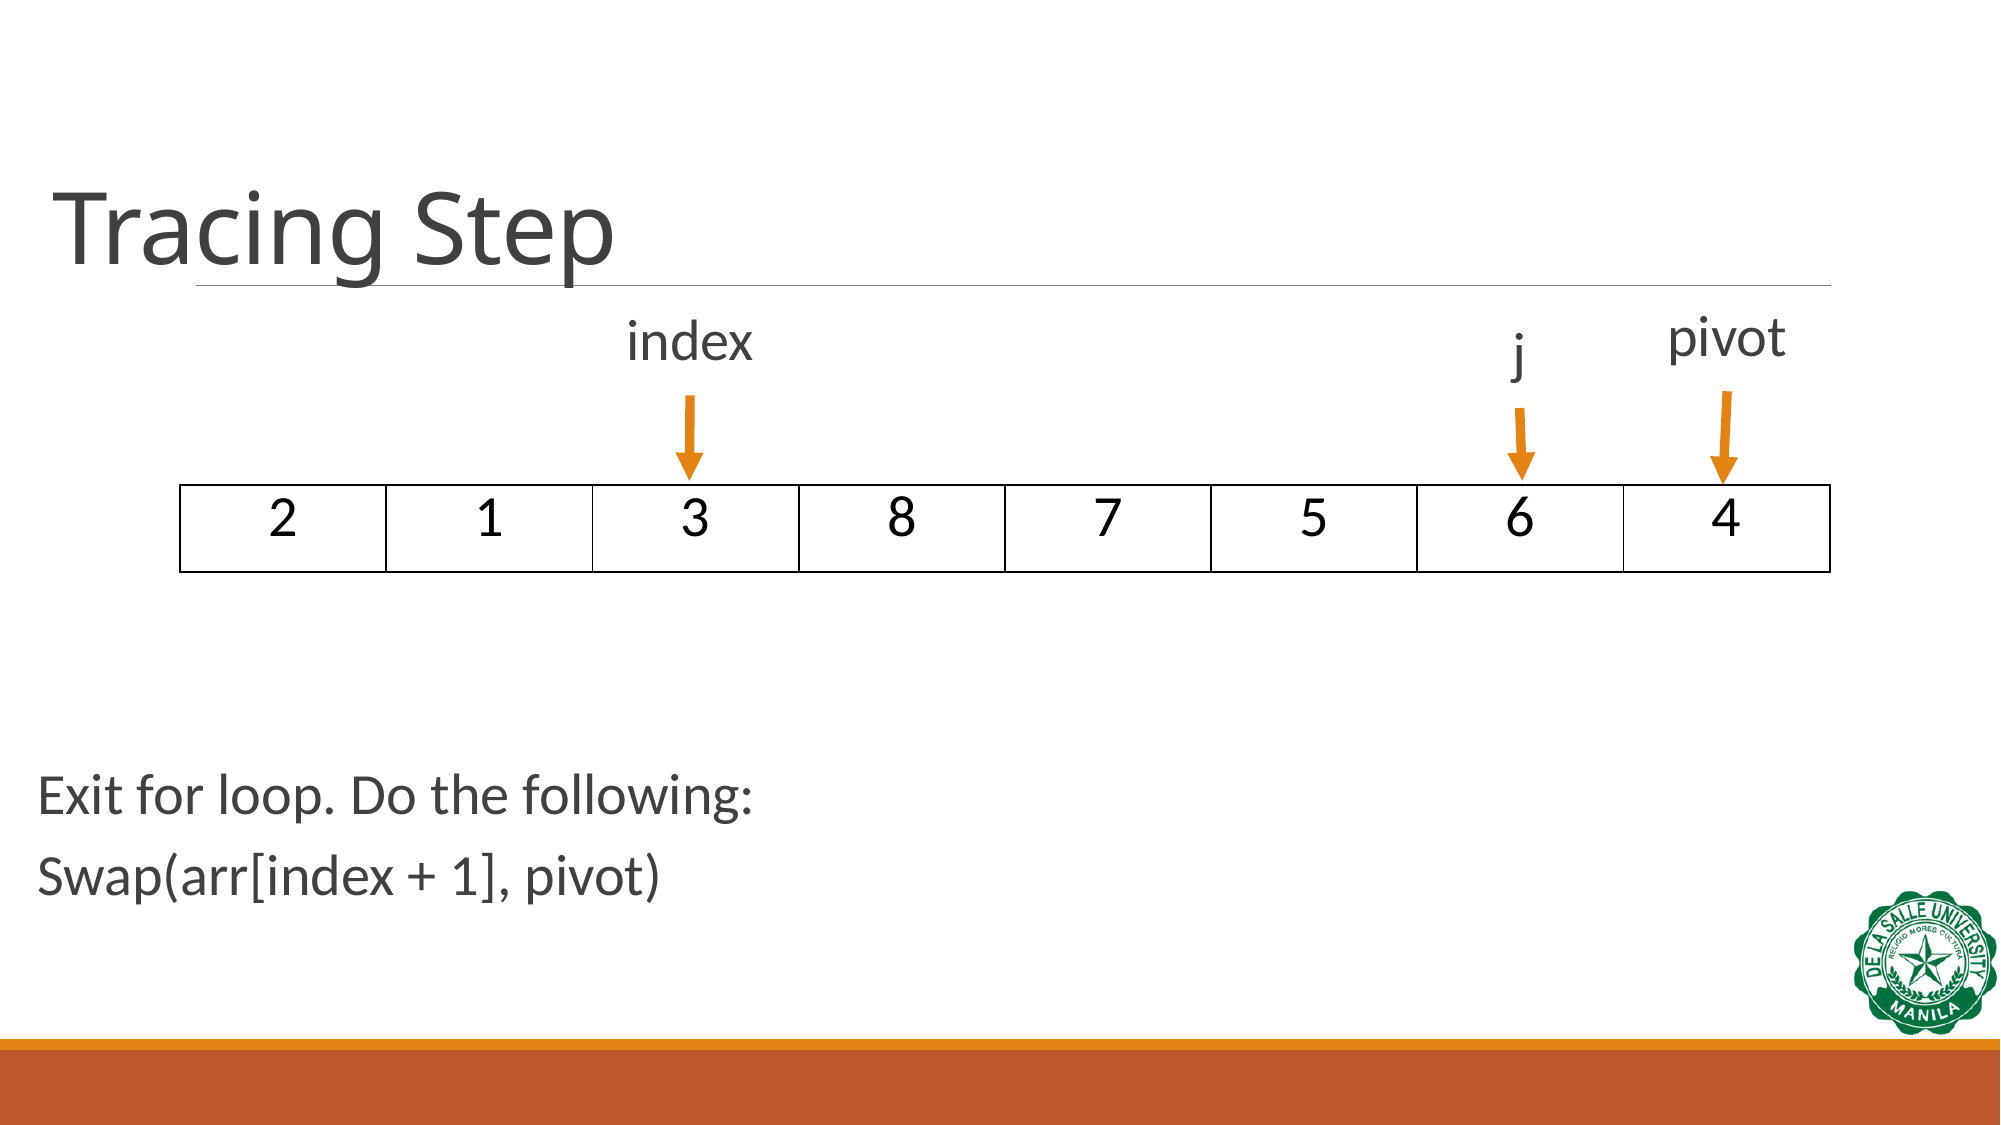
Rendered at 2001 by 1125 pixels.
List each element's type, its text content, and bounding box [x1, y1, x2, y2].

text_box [1722, 390, 1728, 486]
title Tracing Step [37, 54, 1688, 293]
table_header 8 [800, 486, 1004, 571]
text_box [1519, 407, 1523, 482]
table_header 6 [1418, 486, 1623, 571]
table_header 7 [1006, 486, 1210, 571]
table_header 1 [387, 486, 592, 571]
text_box pivot [1658, 307, 1797, 392]
table_header 2 [181, 486, 385, 571]
picture [1850, 887, 2000, 1038]
text_box index [620, 311, 760, 396]
table_header 5 [1212, 486, 1416, 571]
text_box j [1450, 323, 1589, 408]
table_header 3 [593, 486, 798, 571]
text_box Exit for loop. Do the following: Swap(arr[index + 1], pivot) [37, 764, 1688, 1050]
table_header 4 [1624, 486, 1829, 571]
